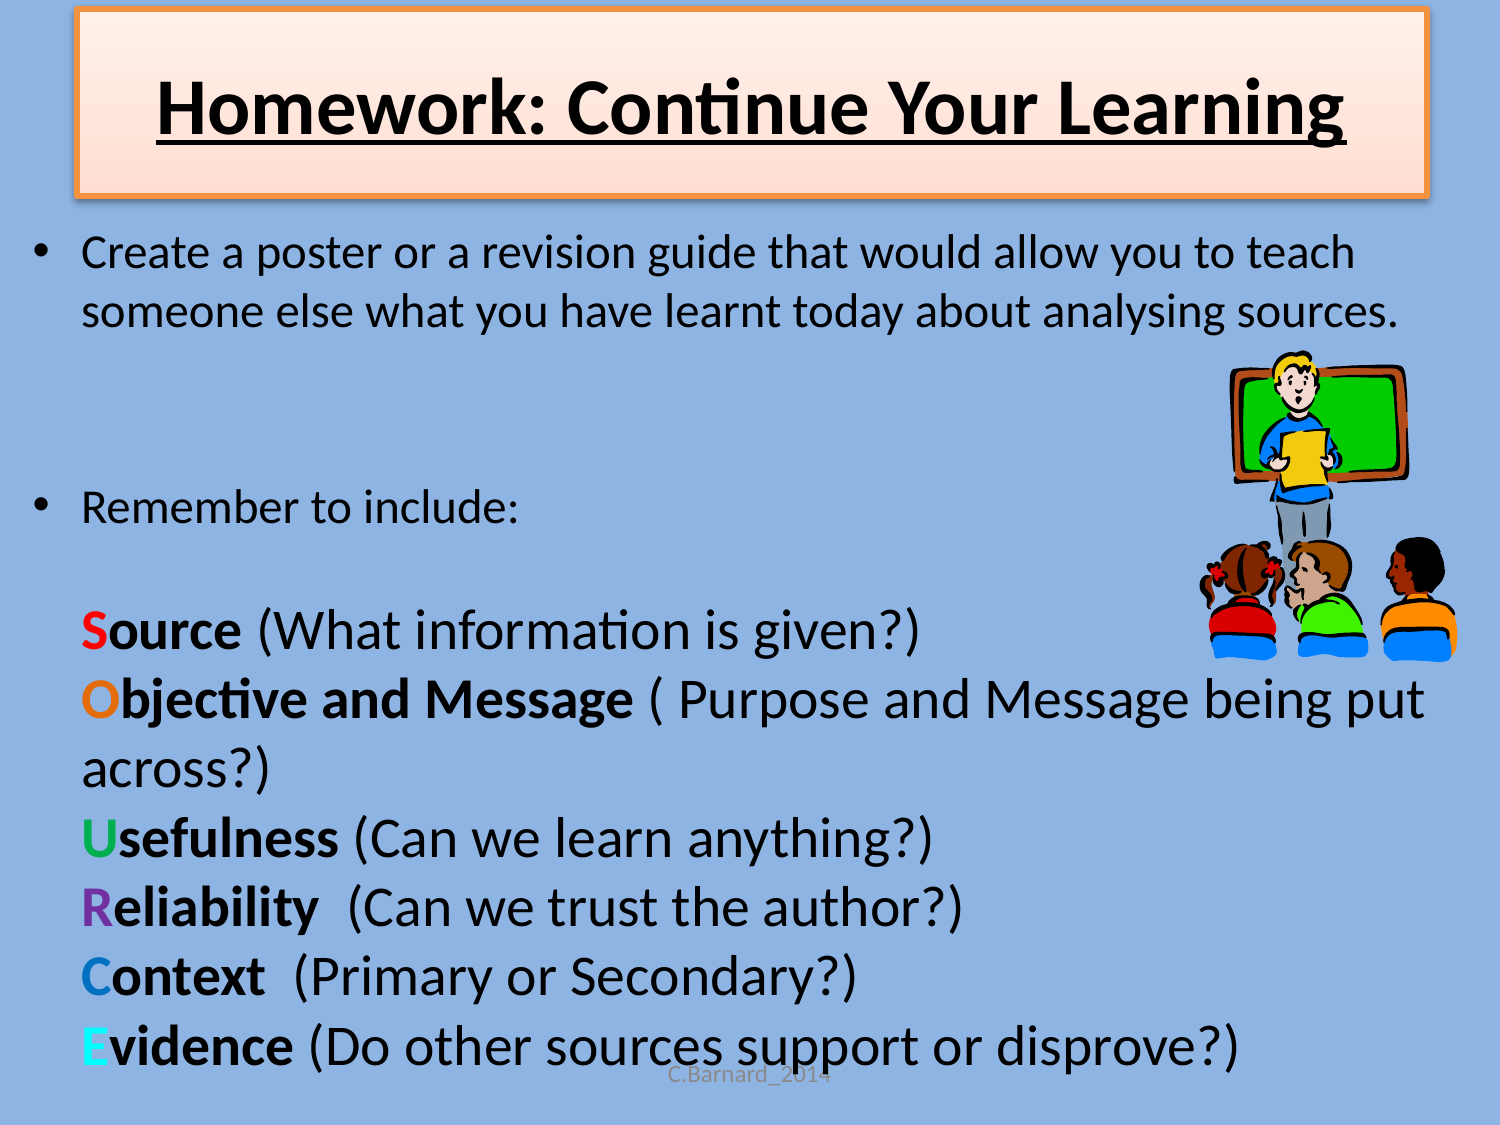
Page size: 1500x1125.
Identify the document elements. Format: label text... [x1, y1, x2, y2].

footer C.Barnard_2014 [512, 1042, 988, 1103]
picture [1198, 349, 1458, 665]
title Homework: Continue Your Learning [76, 8, 1427, 197]
list Create a poster or a revision guide that would allow you to teach someone else what you have learnt today about analysing sources. Remember to include: Source (What information is given?) Objective and Message ( Purpose and Message being put across?) Usefulness (Can we learn anything?) Reliability (Can we trust the author?) Context (Primary or Secondary?) Evidence (Do other sources support or disprove?) [17, 212, 1471, 1094]
